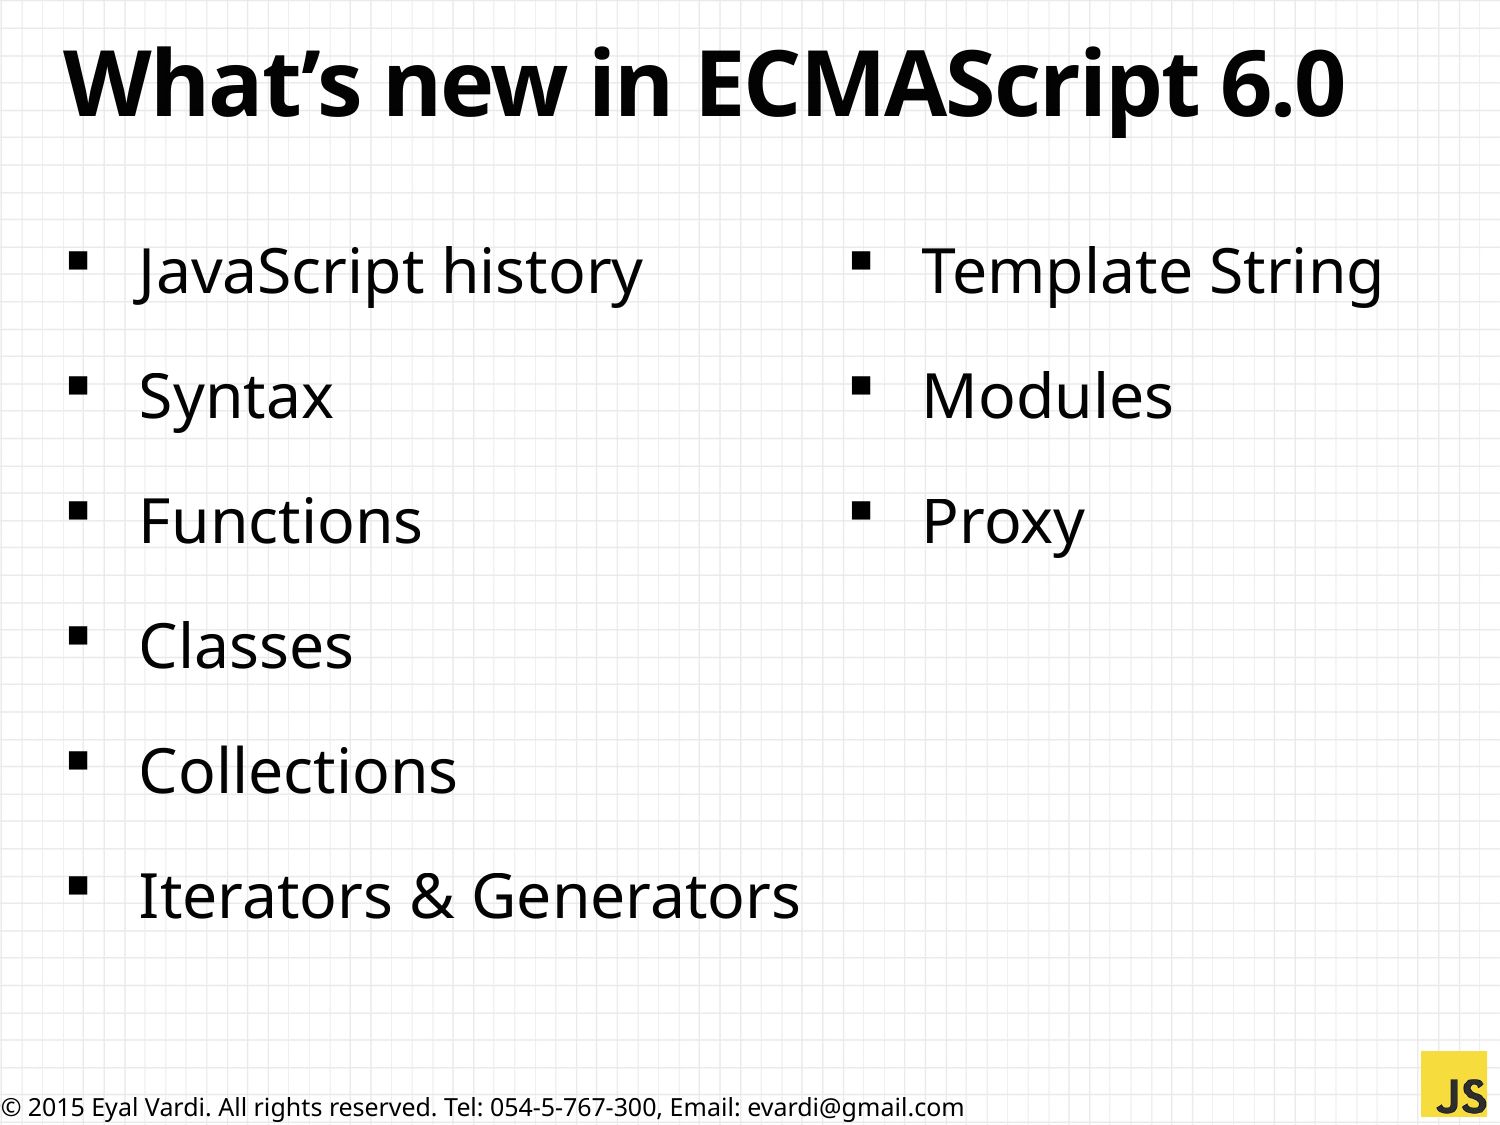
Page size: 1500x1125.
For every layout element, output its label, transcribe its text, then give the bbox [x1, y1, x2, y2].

text_box Template String Modules Proxy [846, 193, 1500, 557]
picture [0, 0, 1500, 1125]
title What’s new in ECMAScript 6.0 [63, 37, 1436, 138]
list JavaScript history Syntax Functions Classes Collections Iterators & Generators [63, 193, 810, 952]
